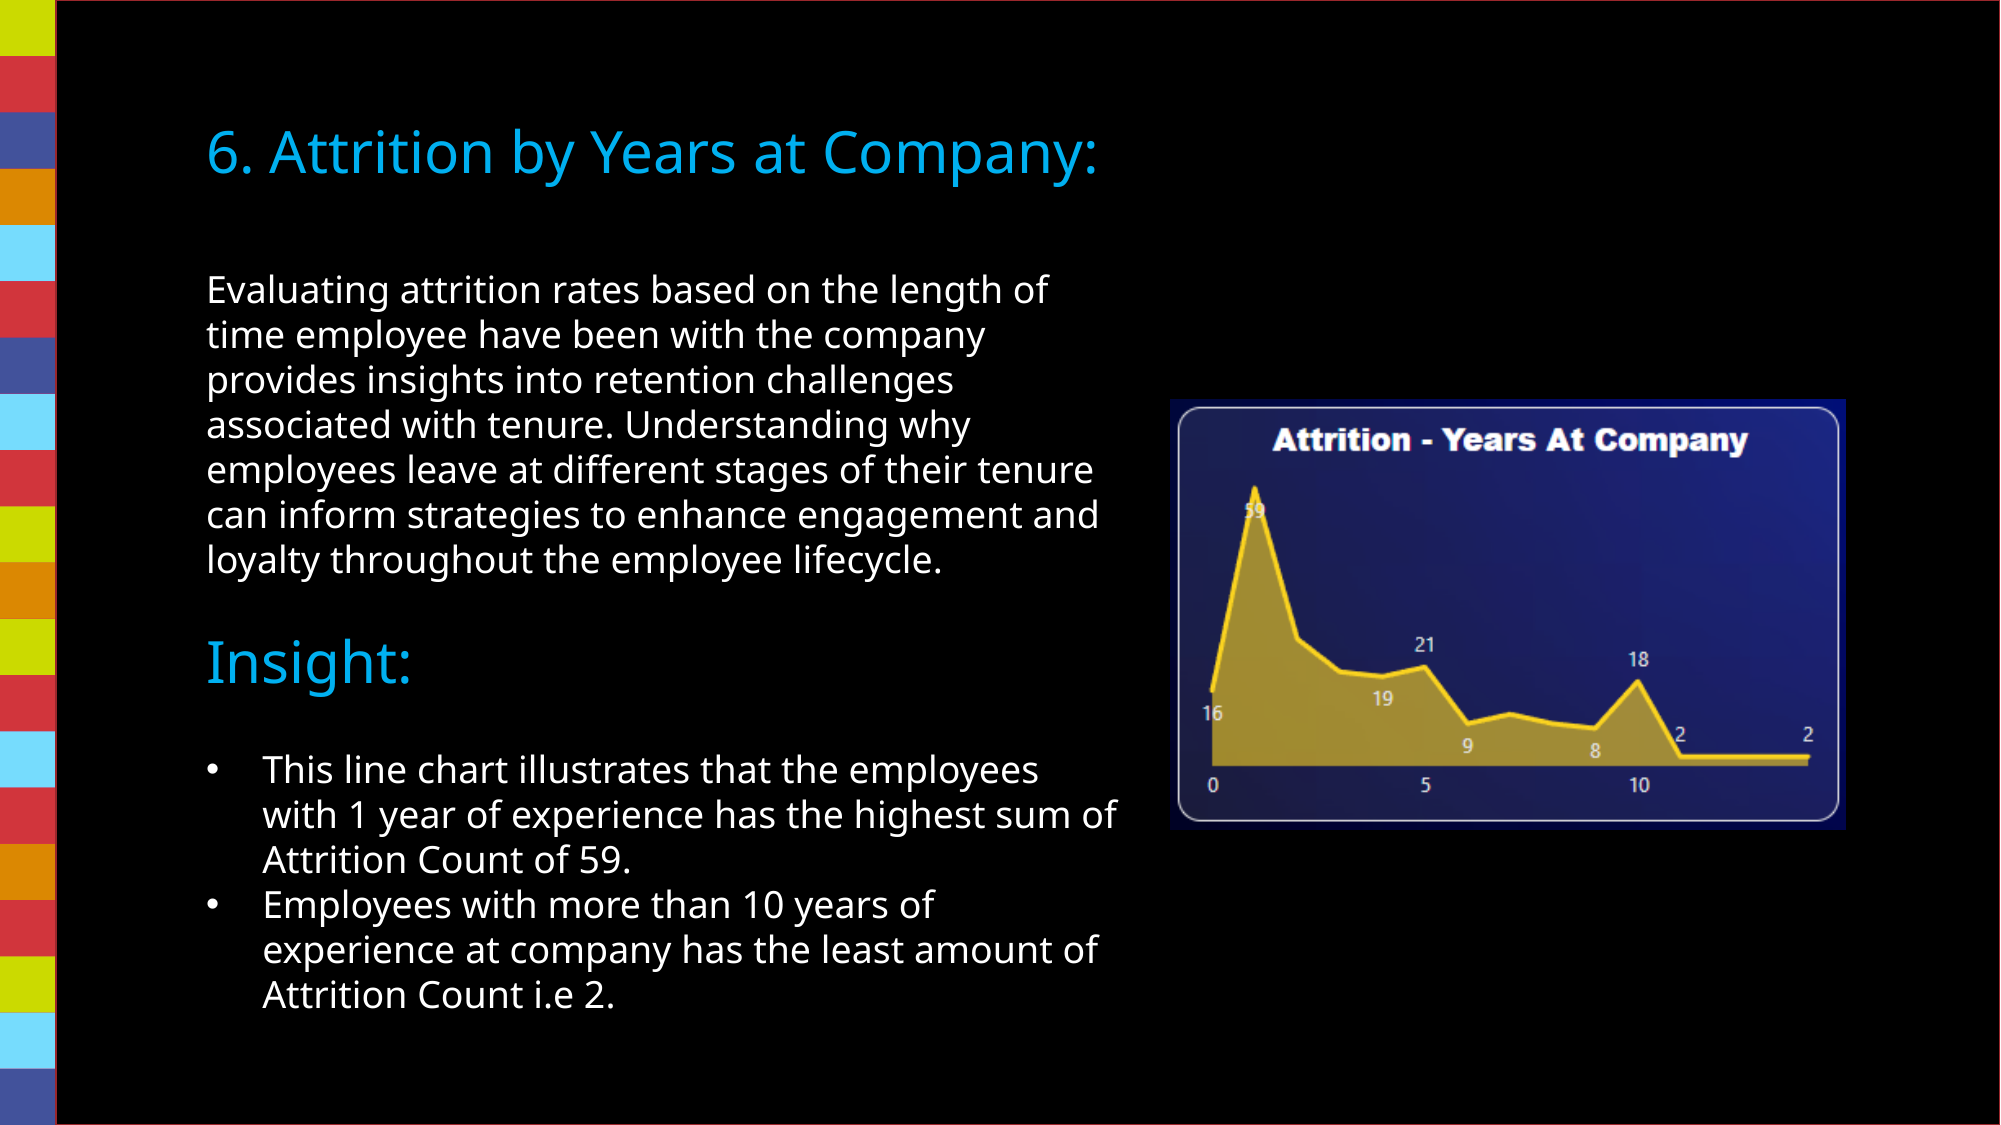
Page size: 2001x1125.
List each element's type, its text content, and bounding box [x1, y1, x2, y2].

text_box [55, 0, 2000, 1125]
text_box 6. Attrition by Years at Company: Evaluating attrition rates based on the length of time employee have been with the company provides insights into retention challenges associated with tenure. Understanding why employees leave at different stages of their tenure can inform strategies to enhance engagement and loyalty throughout the employee lifecycle. Insight: This line chart illustrates that the employees with 1 year of experience has the highest sum of Attrition Count of 59. Employees with more than 10 years of experience at company has the least amount of Attrition Count i.e 2. [191, 108, 1134, 1023]
picture [1170, 399, 1846, 830]
